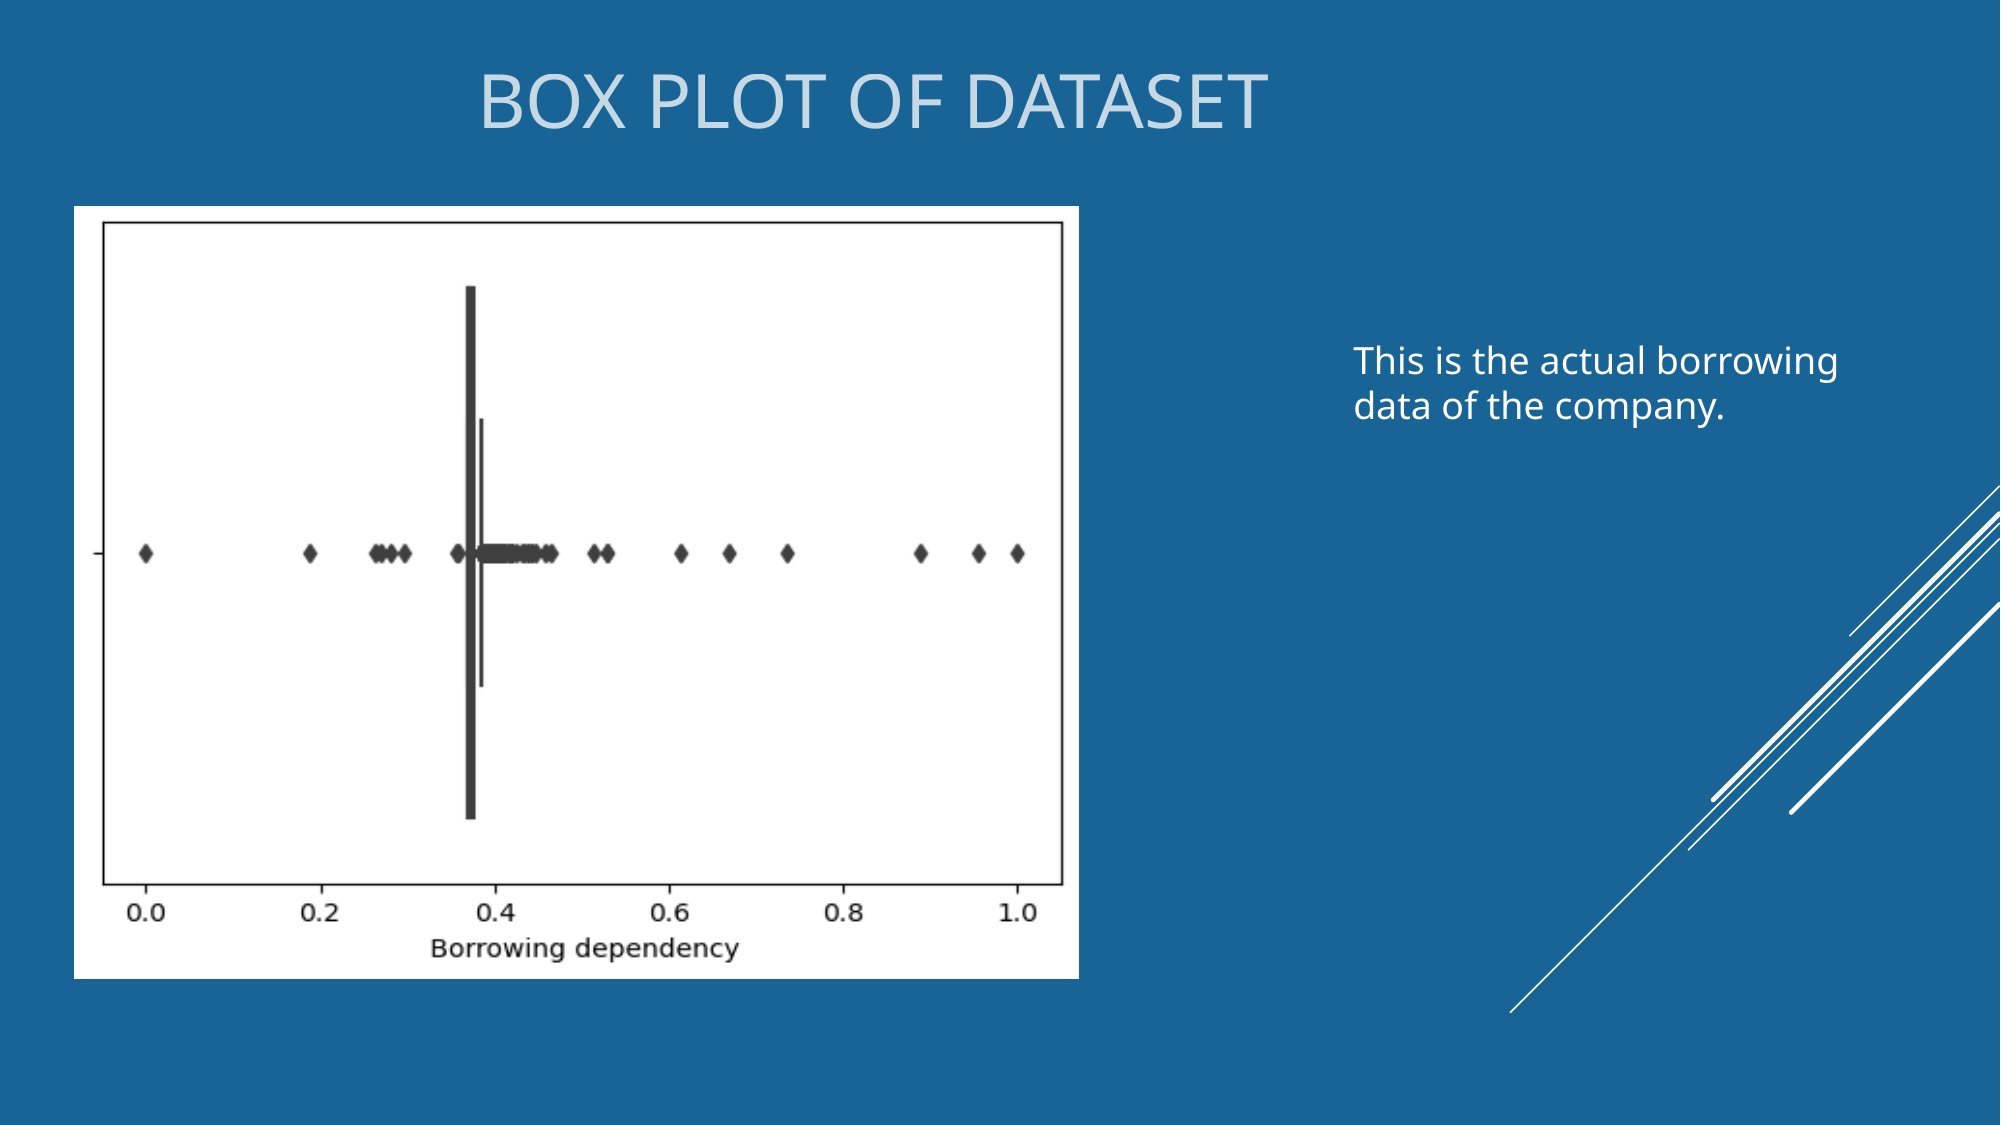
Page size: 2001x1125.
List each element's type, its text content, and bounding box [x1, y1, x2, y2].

picture [74, 206, 1079, 979]
text_box This is the actual borrowing data of the company. [1338, 329, 1931, 435]
title BOX plot of dataset [462, 31, 1493, 167]
